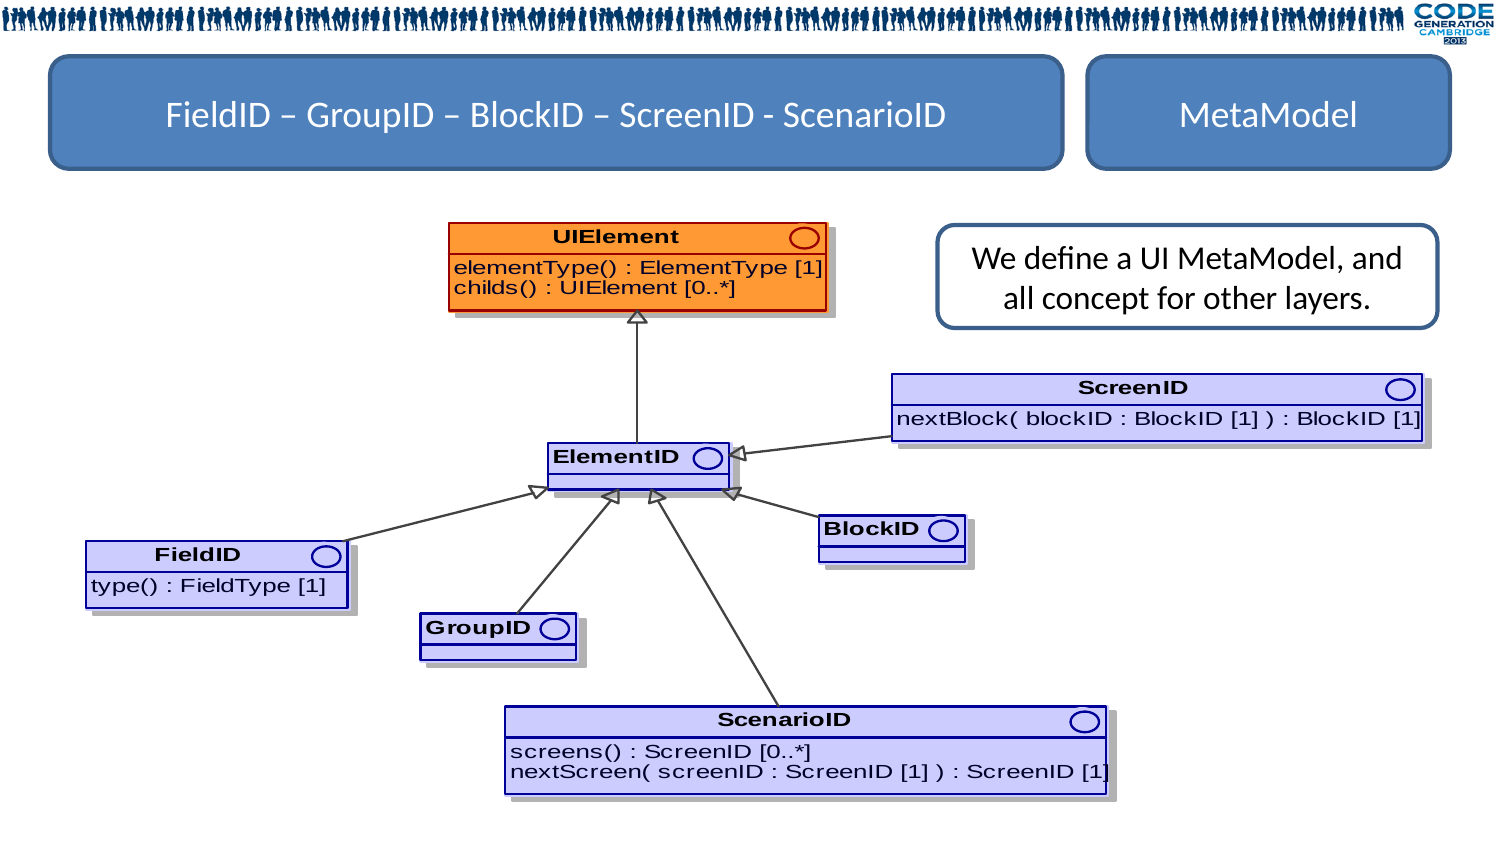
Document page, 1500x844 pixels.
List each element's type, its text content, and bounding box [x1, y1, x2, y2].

picture [0, 0, 1500, 57]
text_box MetaModel [1085, 54, 1453, 171]
picture [62, 196, 1451, 807]
text_box FieldID – GroupID – BlockID – ScreenID - ScenarioID [47, 54, 1065, 171]
